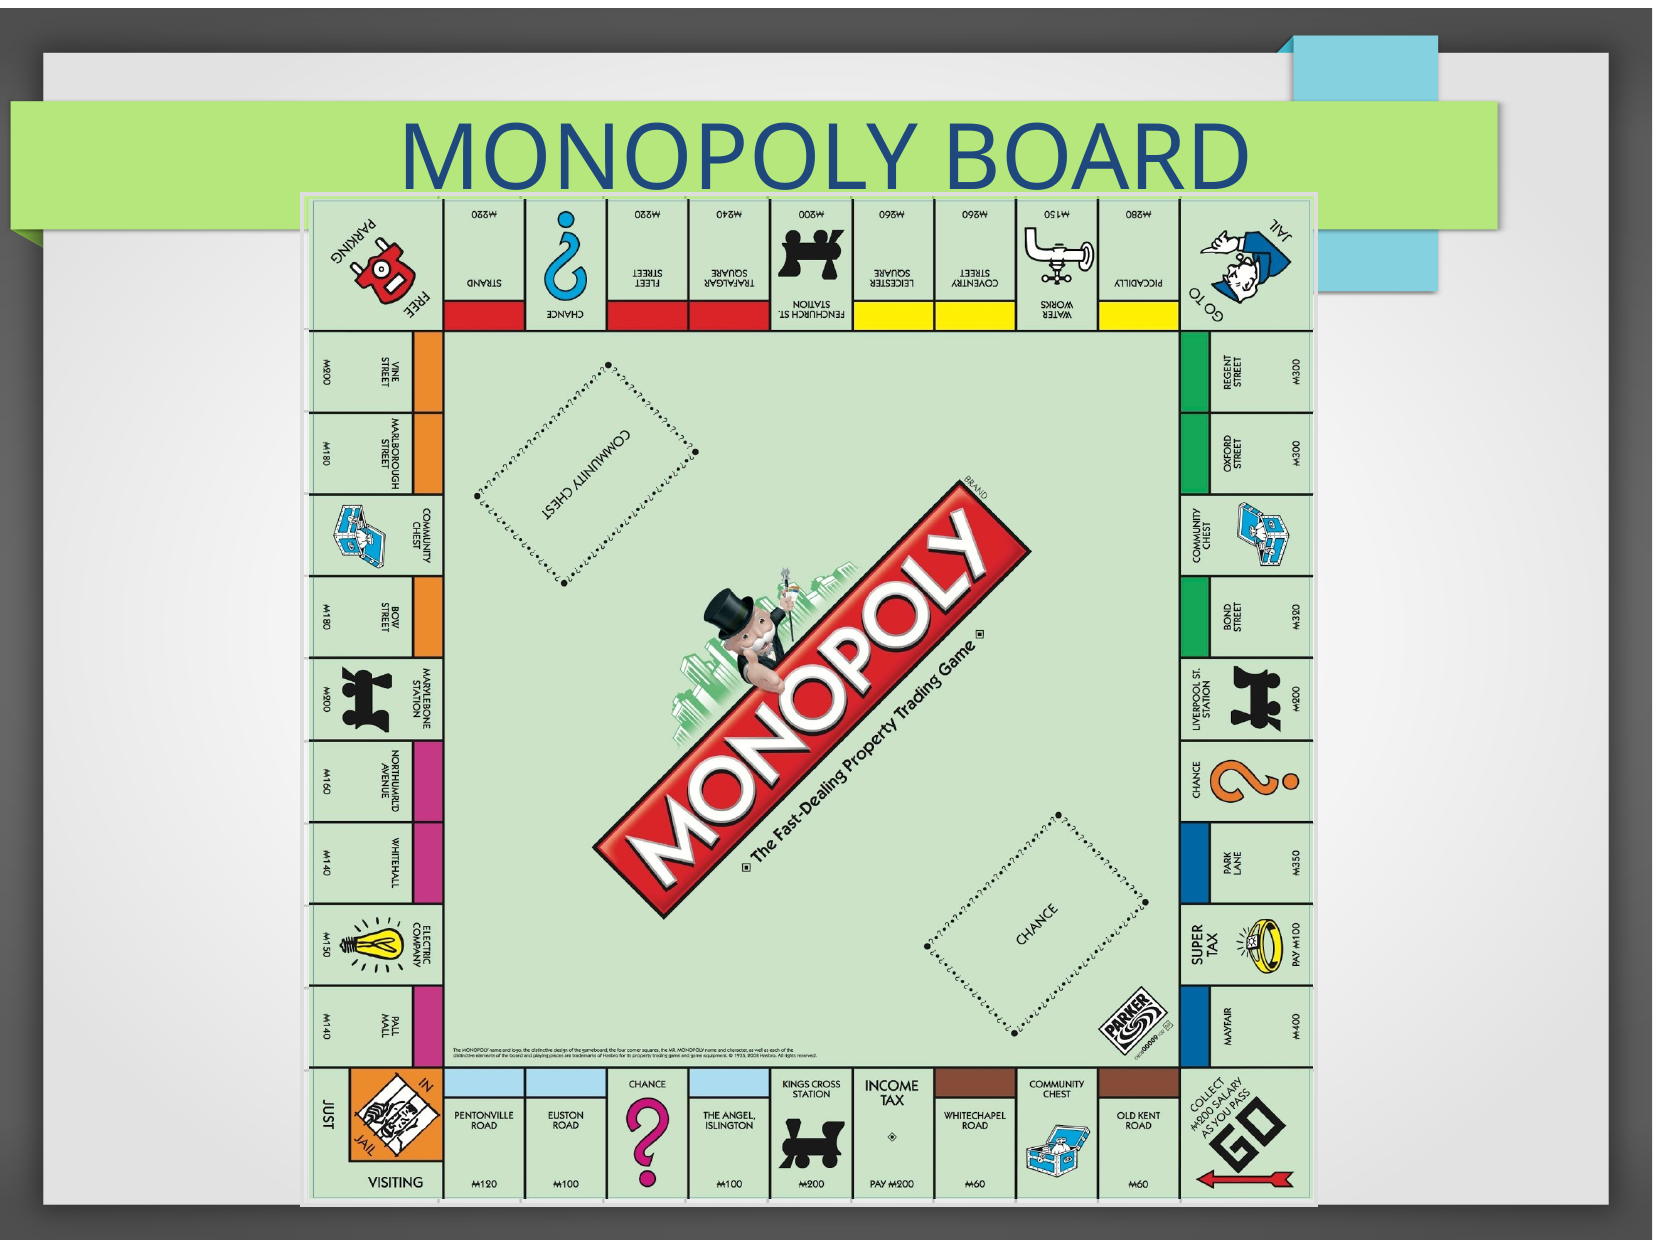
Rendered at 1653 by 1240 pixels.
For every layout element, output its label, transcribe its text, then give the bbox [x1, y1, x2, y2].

title MONOPOLY BOARD [82, 16, 1570, 290]
picture [0, 8, 1653, 1240]
